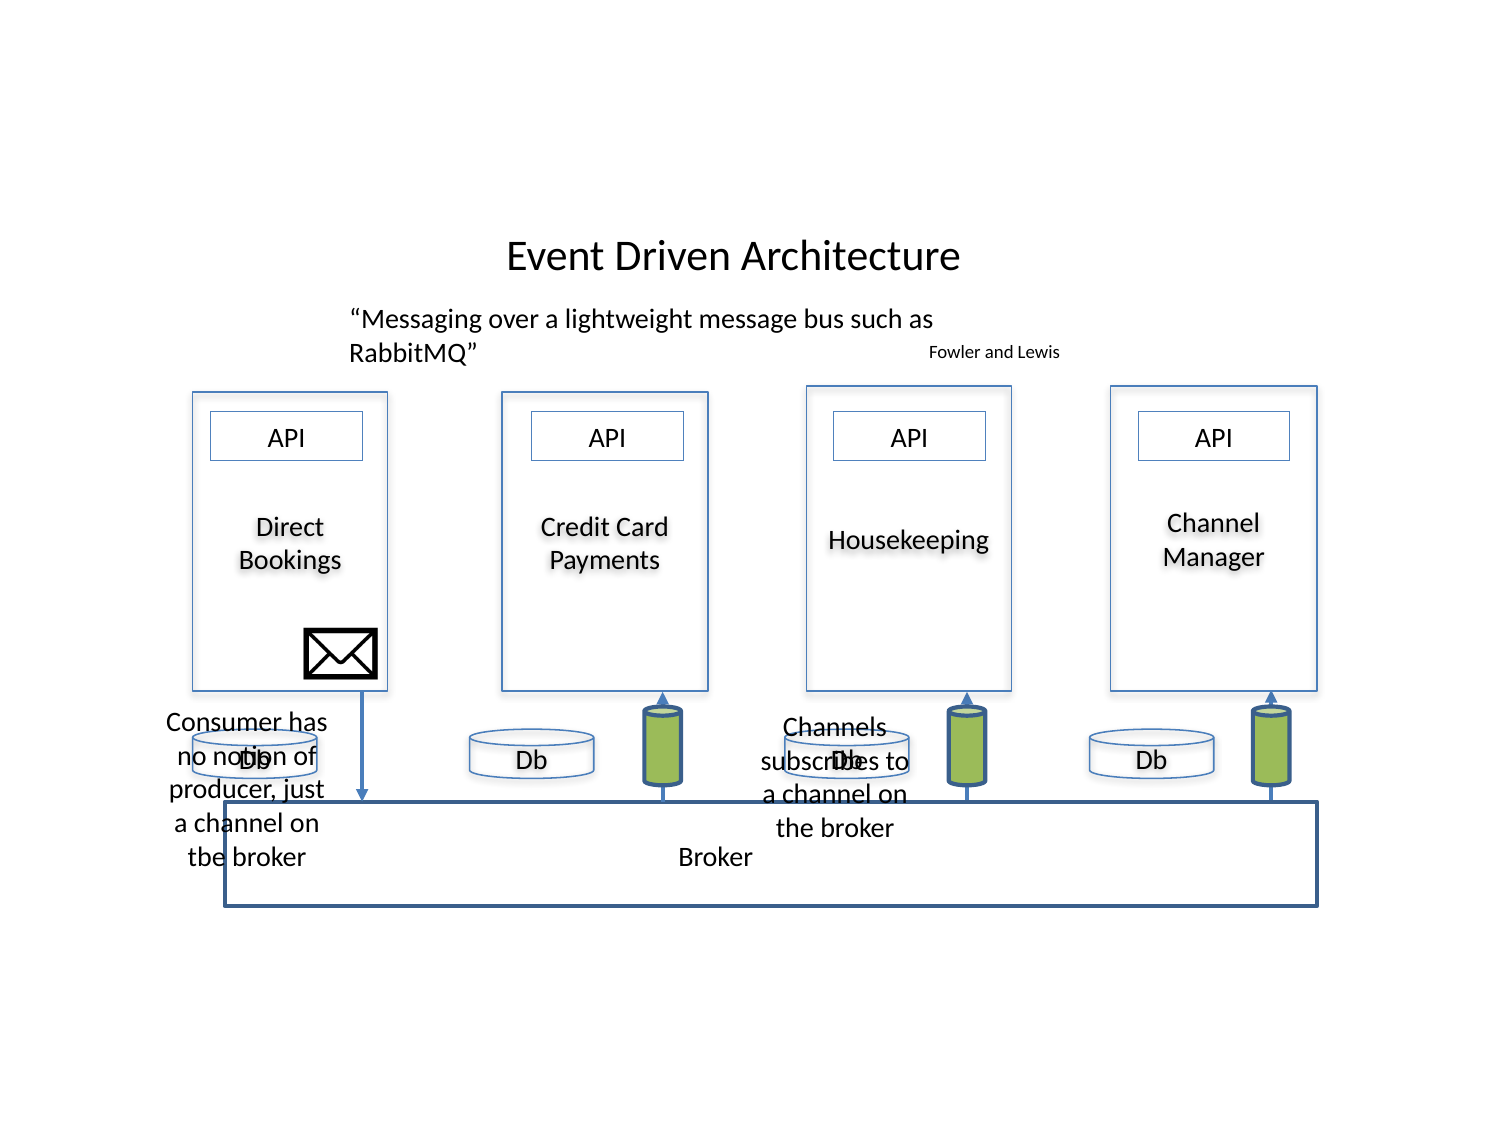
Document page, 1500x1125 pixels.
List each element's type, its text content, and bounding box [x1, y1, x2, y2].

text_box [1276, 704, 1292, 788]
text_box API [210, 411, 363, 461]
text_box API [833, 411, 986, 461]
text_box Event Driven Architecture [325, 218, 1142, 287]
text_box [223, 800, 1319, 908]
text_box Credit Card Payments [501, 391, 709, 692]
text_box Housekeeping [806, 385, 1012, 692]
text_box Channel Manager [1110, 385, 1318, 692]
text_box [946, 704, 962, 788]
text_box [642, 704, 658, 788]
text_box Direct Bookings [192, 391, 388, 692]
text_box [667, 704, 684, 788]
text_box “Messaging over a lightweight message bus such as RabbitMQ” [334, 292, 1082, 376]
text_box API [531, 411, 684, 461]
text_box API [1138, 411, 1290, 461]
text_box Channels subscribes to a channel on the broker [737, 700, 933, 851]
text_box Db [468, 728, 595, 780]
text_box [1250, 704, 1266, 788]
picture [296, 609, 385, 698]
text_box [971, 704, 988, 788]
text_box Consumer has no notion of producer, just a channel on tbe broker [149, 695, 345, 880]
text_box Broker [663, 831, 769, 880]
text_box Db [1088, 728, 1215, 780]
text_box Fowler and Lewis [878, 332, 1111, 370]
